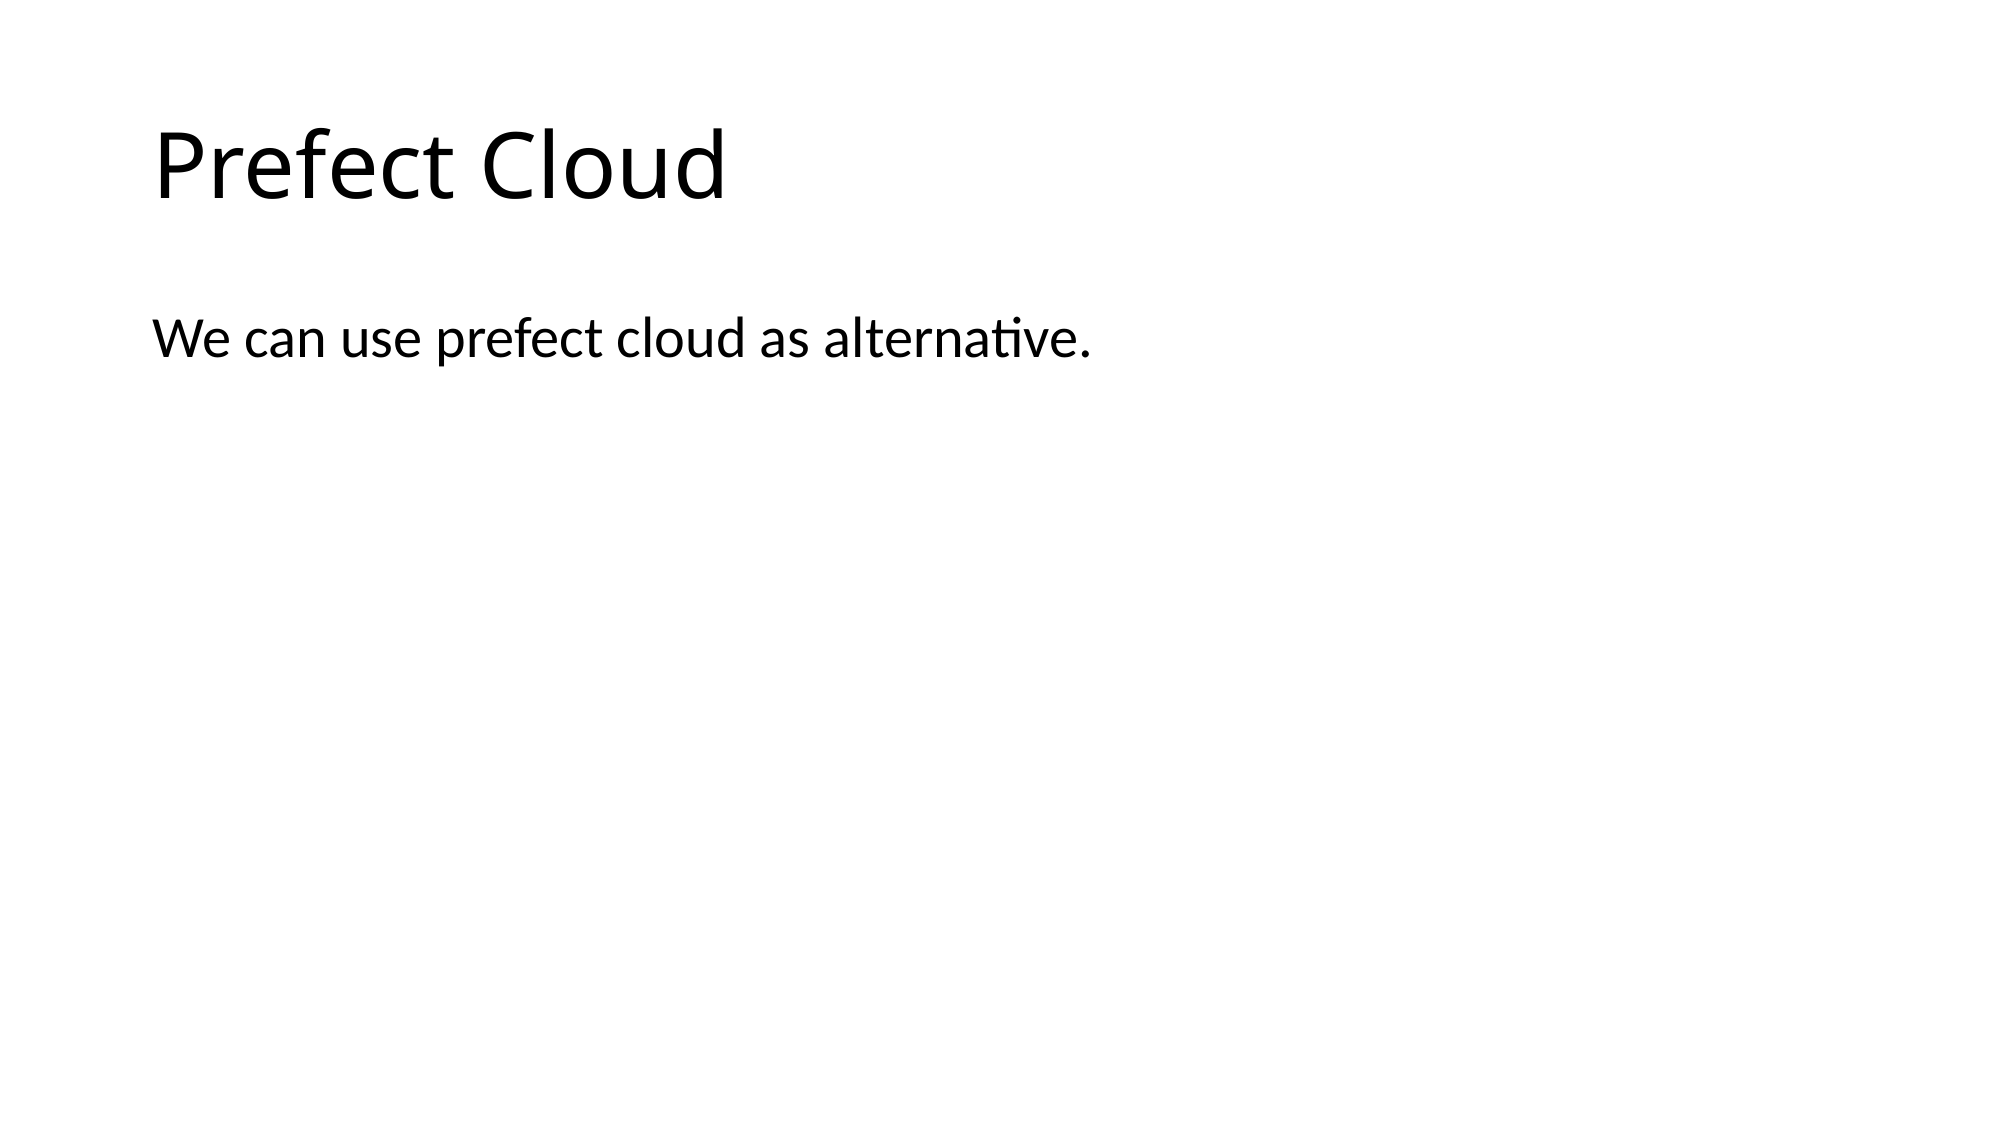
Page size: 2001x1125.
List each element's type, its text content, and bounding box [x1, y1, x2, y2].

title Prefect Cloud [137, 59, 1863, 278]
list We can use prefect cloud as alternative. [137, 299, 1863, 1014]
